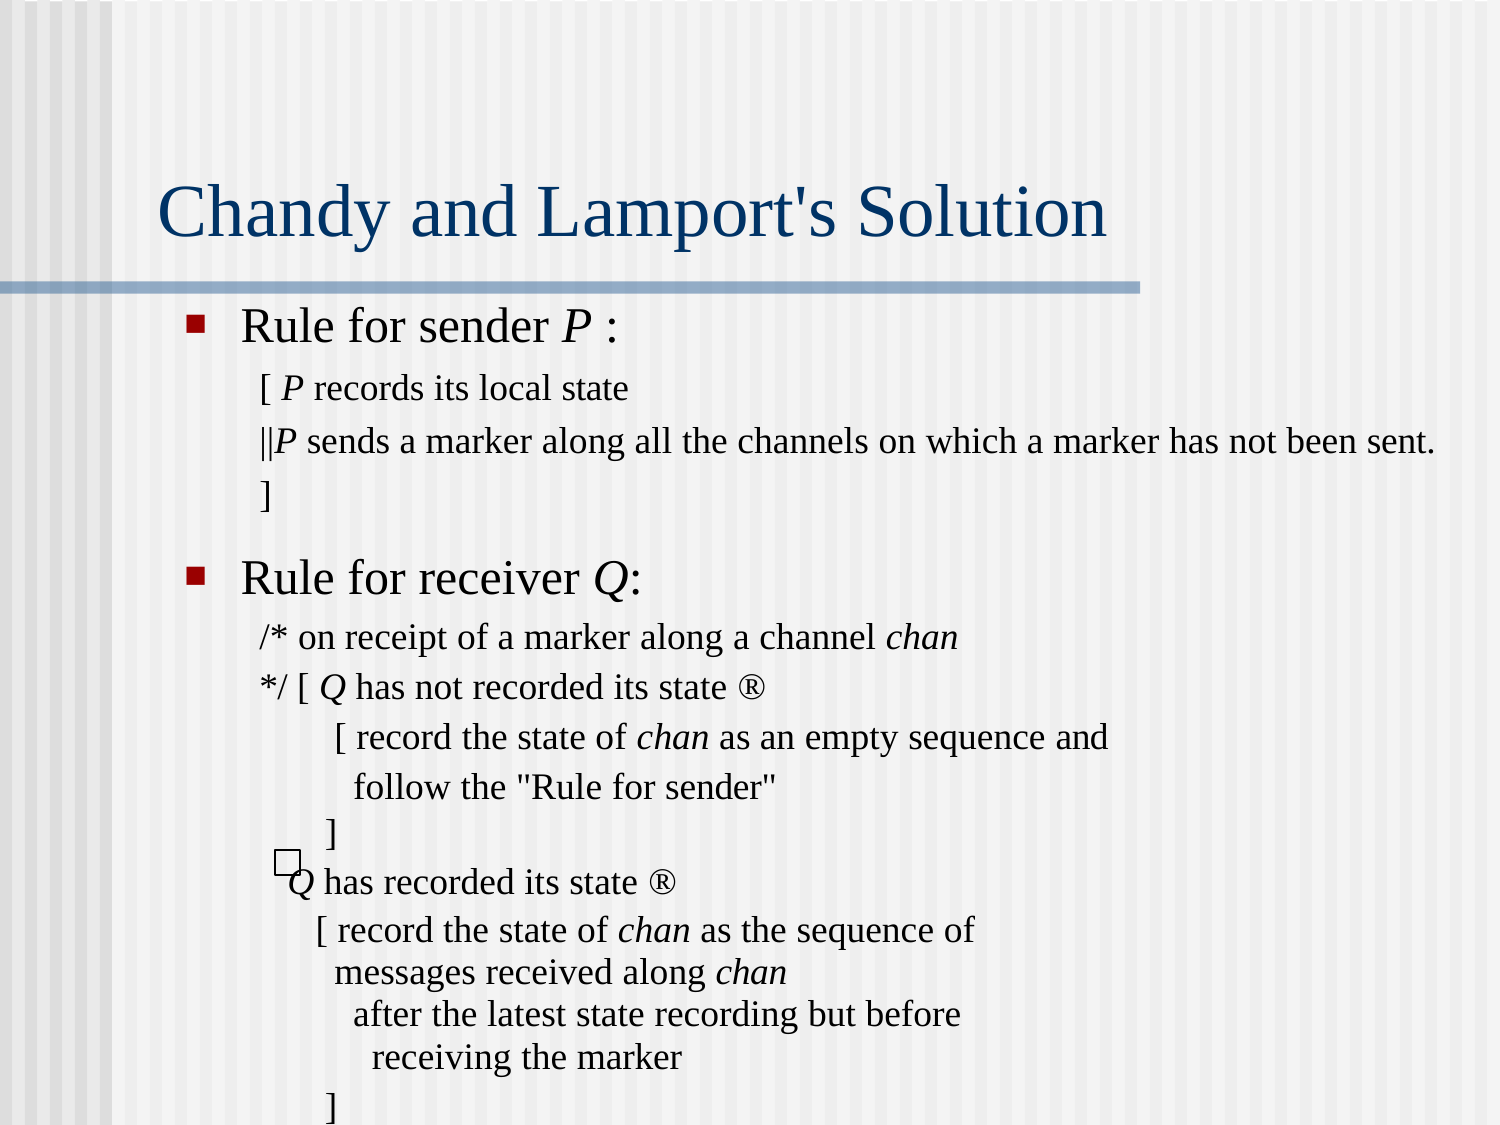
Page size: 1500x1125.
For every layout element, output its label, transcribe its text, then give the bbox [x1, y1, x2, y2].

text_box Rule for sender P : [ P records its local state ||P sends a marker along all the channels on which a marker has not been sent. ] Rule for receiver Q: /* on receipt of a marker along a channel chan */ [ Q has not recorded its state  [ record the state of chan as an empty sequence and follow the "Rule for sender" ] Q has recorded its state  [ record the state of chan as the sequence of messages received along chan after the latest state recording but before receiving the marker ] ] [182, 276, 1457, 1125]
text_box [275, 849, 300, 875]
title Chandy and Lamport's Solution [114, 159, 1459, 350]
